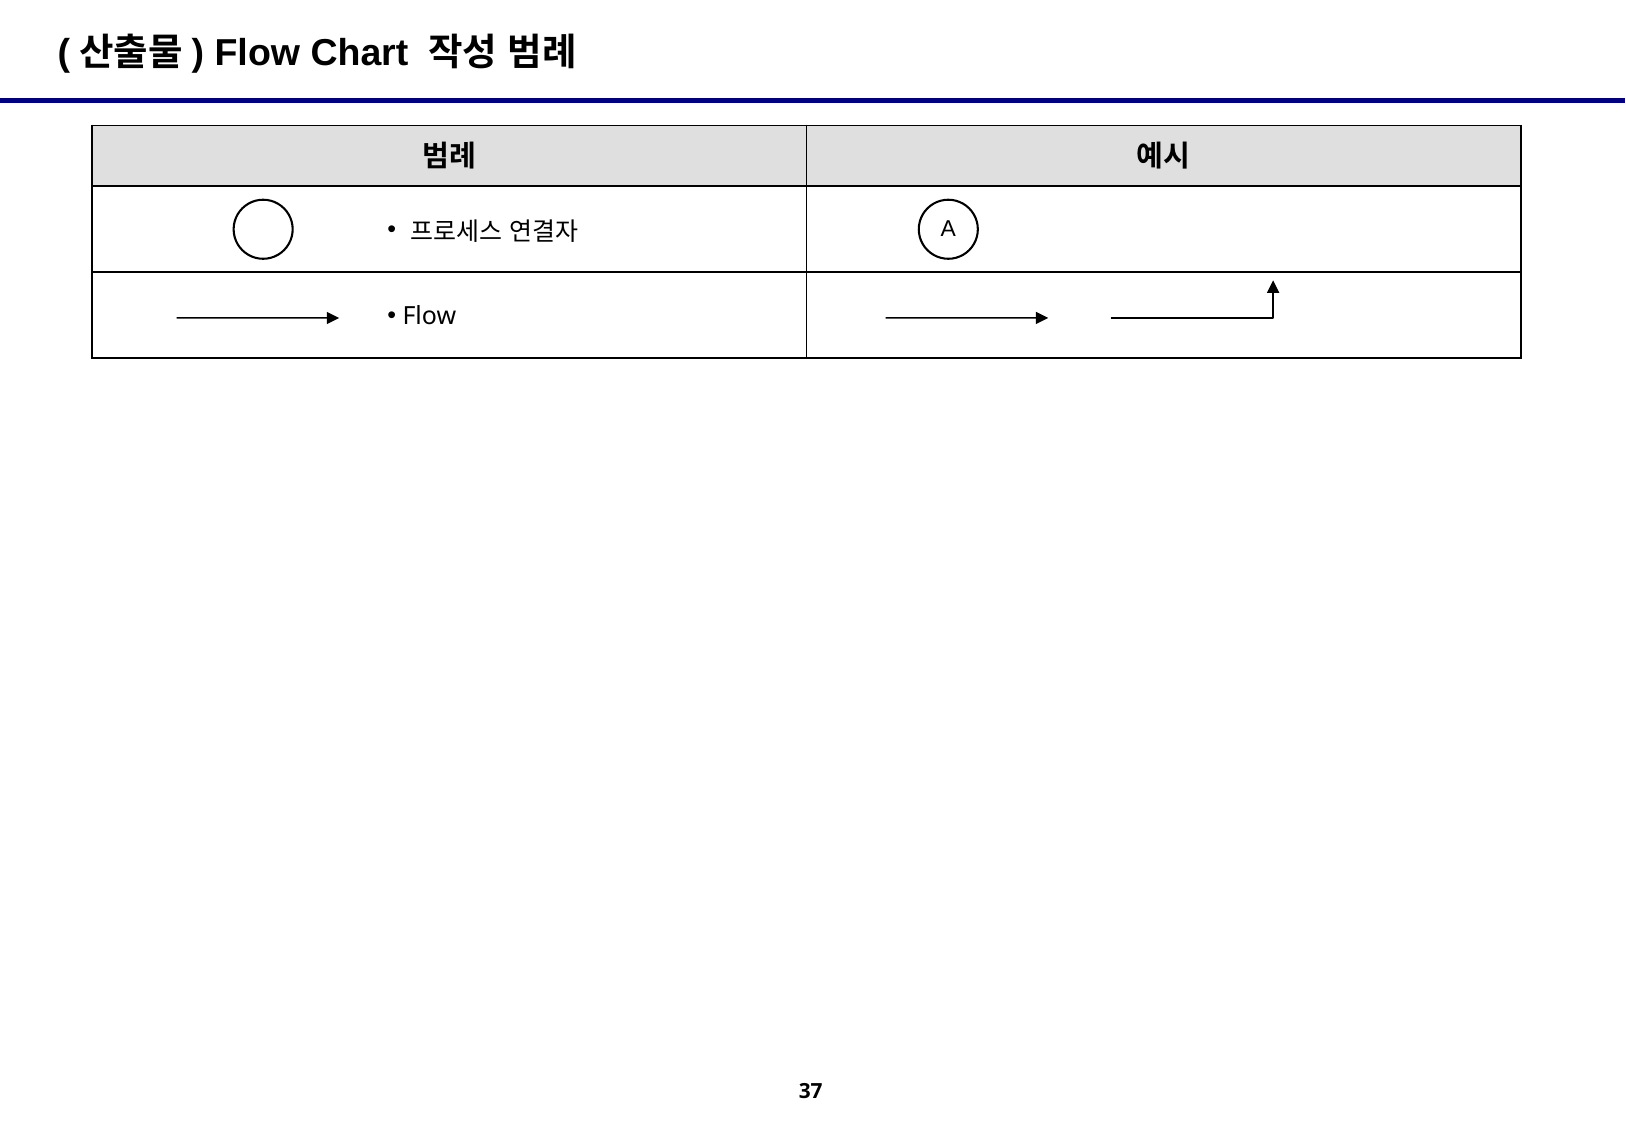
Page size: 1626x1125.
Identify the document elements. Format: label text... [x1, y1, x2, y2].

table_cell [807, 187, 1520, 271]
text_box [885, 311, 1049, 325]
table_cell Flow [93, 273, 806, 357]
text_box A [918, 199, 978, 259]
table_cell 프로세스 연결자 [93, 187, 806, 271]
table_header 예시 [807, 126, 1520, 185]
table_header 범례 [93, 126, 806, 185]
table_cell [807, 273, 1520, 357]
text_box [1110, 280, 1280, 319]
text_box [233, 199, 293, 259]
title (산출물) Flow Chart 작성 범례 [57, 0, 1120, 102]
text_box [176, 311, 340, 325]
